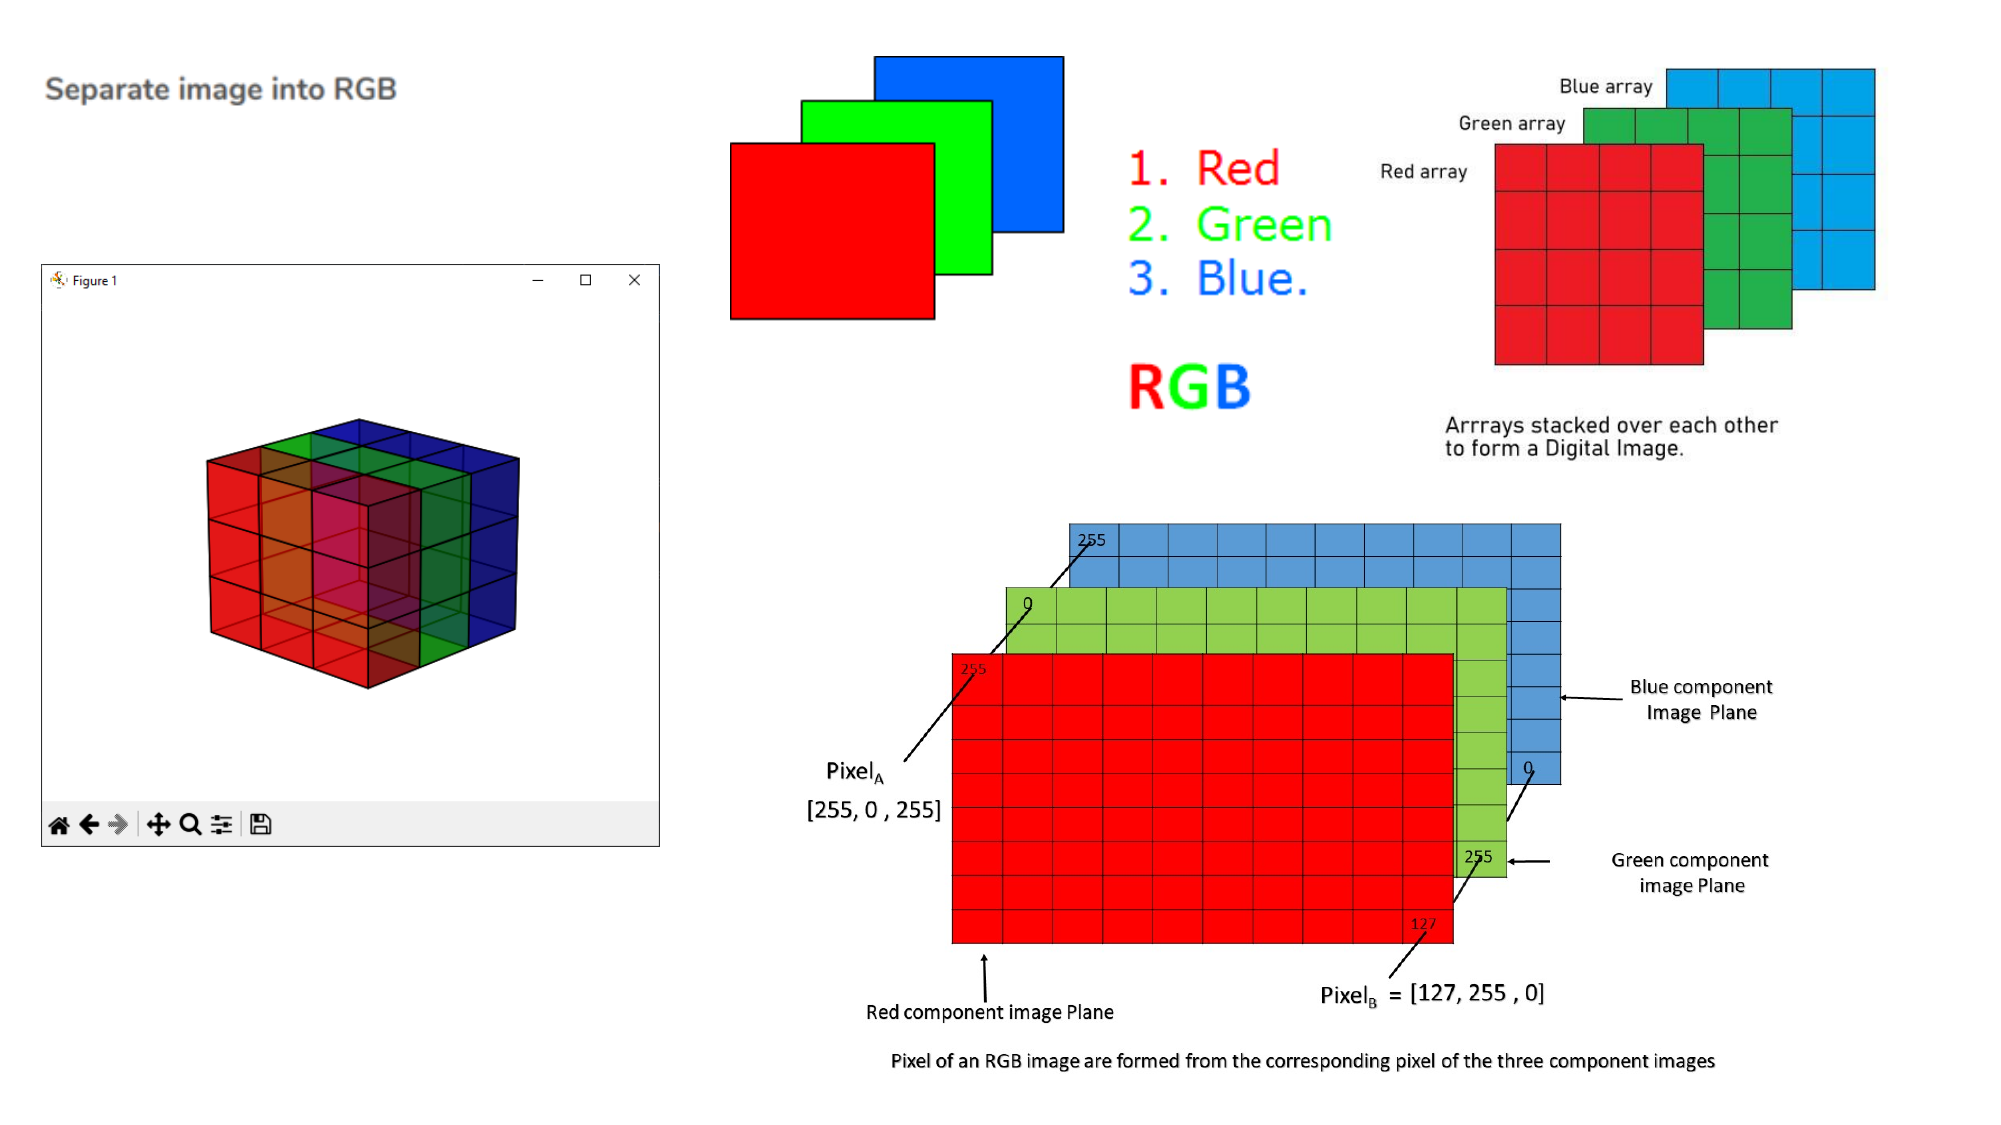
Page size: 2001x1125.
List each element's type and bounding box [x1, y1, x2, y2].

picture [41, 264, 660, 847]
picture [791, 503, 1816, 1080]
picture [42, 68, 406, 118]
picture [730, 25, 1889, 475]
